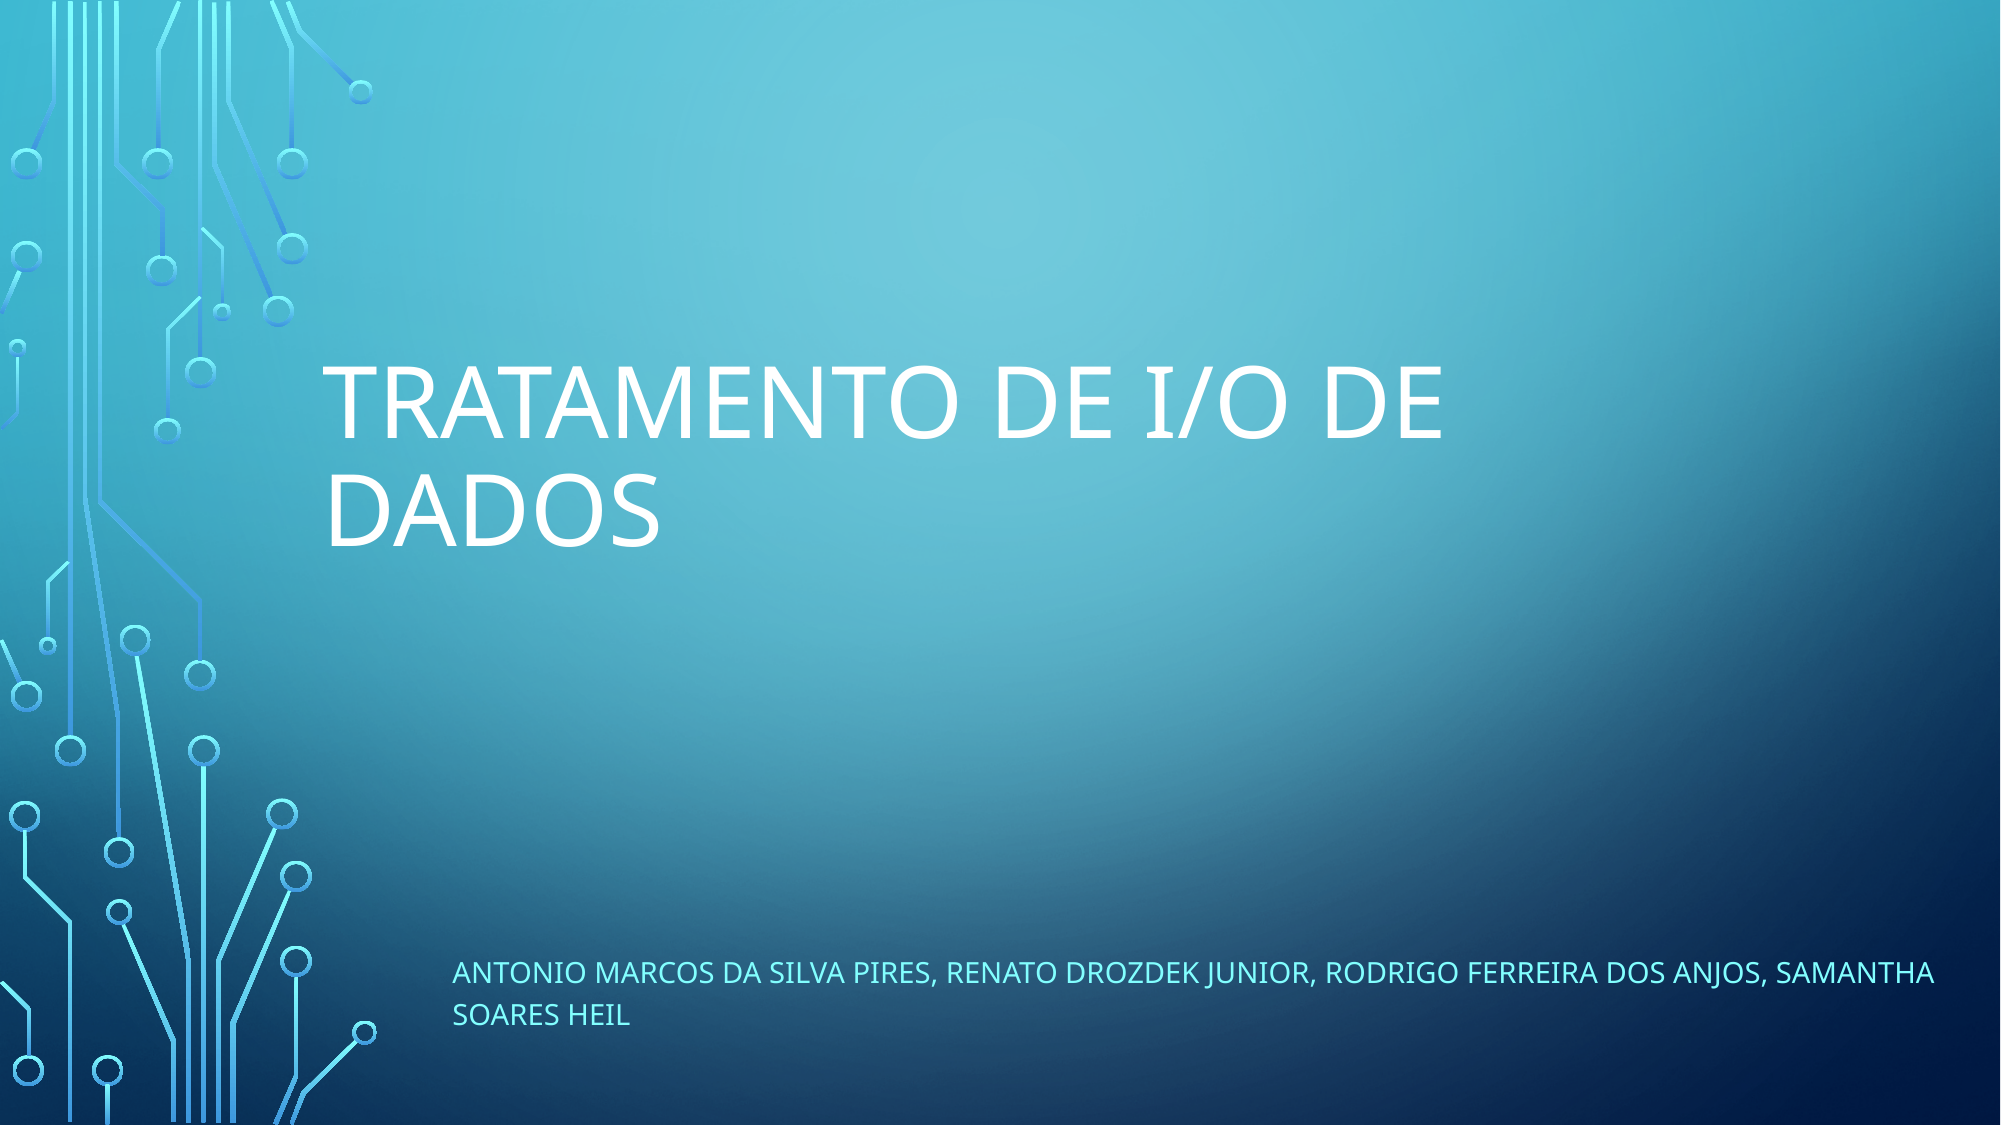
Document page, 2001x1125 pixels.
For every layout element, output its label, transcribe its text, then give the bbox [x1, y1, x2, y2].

title Tratamento de i/o de dados [307, 184, 1750, 576]
text_box Antonio Marcos da Silva Pires, Renato Drozdek Junior, Rodrigo Ferreira dos Anjos, Samantha Soares Heil [437, 940, 2000, 1059]
